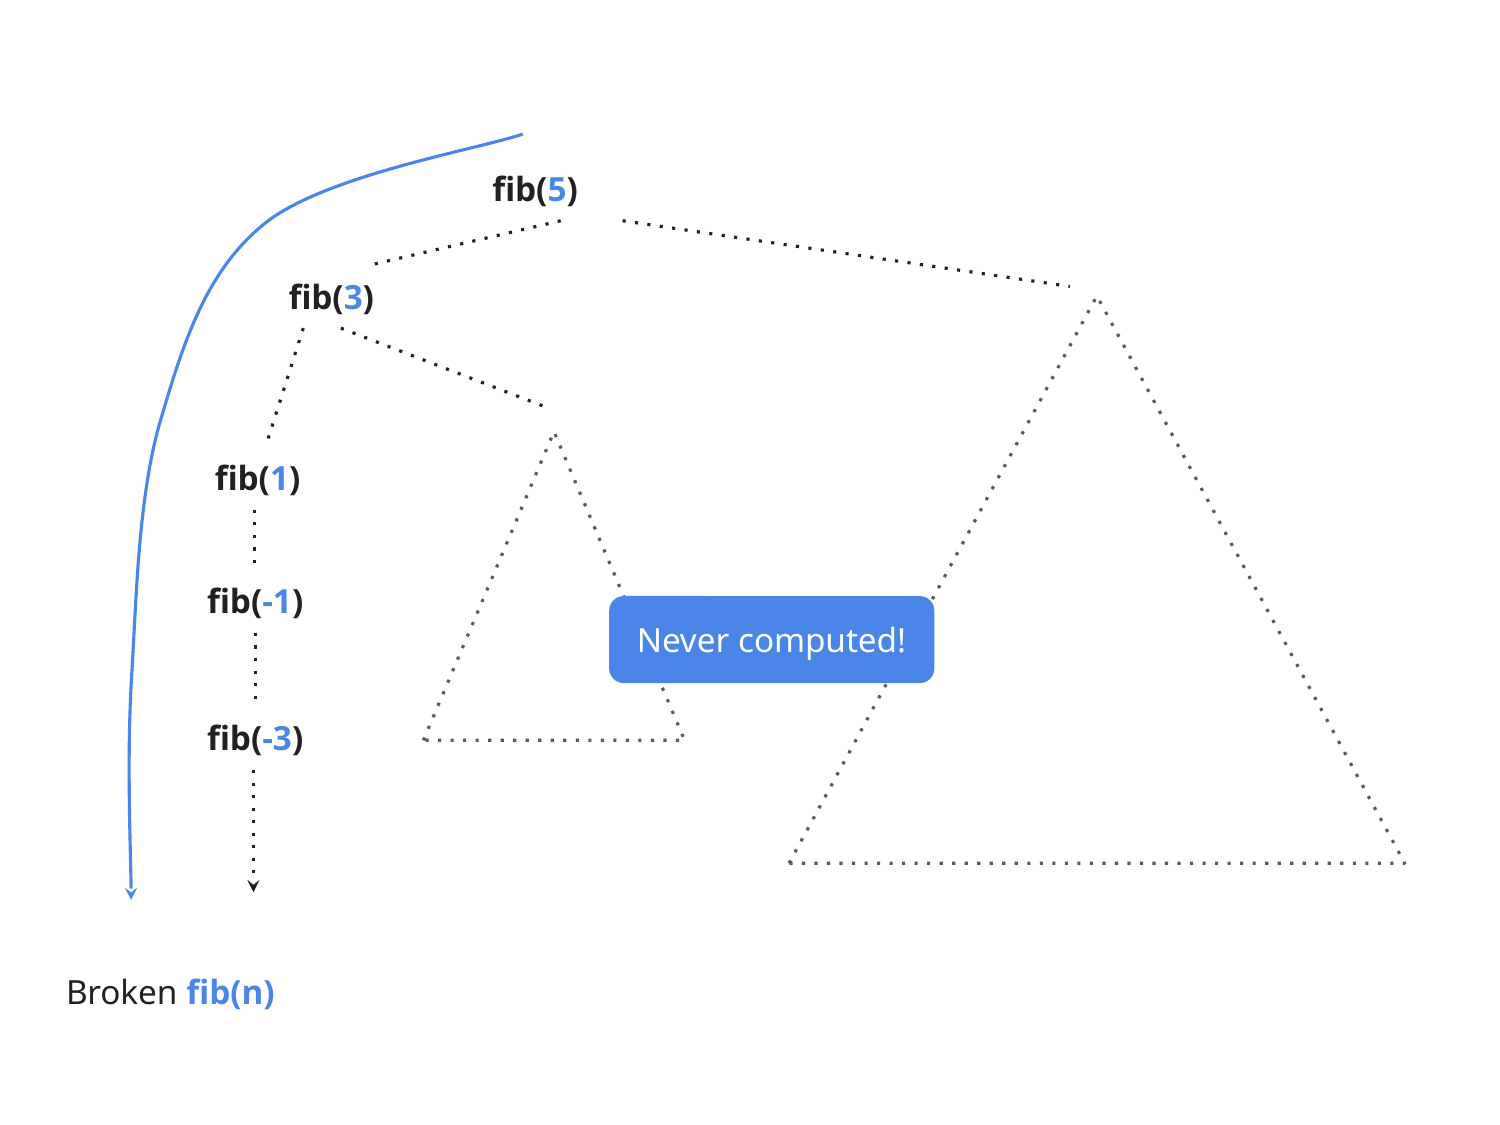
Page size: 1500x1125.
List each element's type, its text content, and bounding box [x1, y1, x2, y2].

list Broken fib(n) [51, 925, 1036, 1058]
text_box [192, 238, 248, 326]
text_box [270, 134, 523, 219]
text_box fib(5) [454, 155, 616, 221]
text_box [179, 327, 336, 508]
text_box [253, 220, 561, 327]
text_box [124, 375, 193, 900]
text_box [622, 220, 1405, 864]
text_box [167, 509, 335, 632]
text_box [340, 327, 617, 741]
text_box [167, 632, 343, 771]
